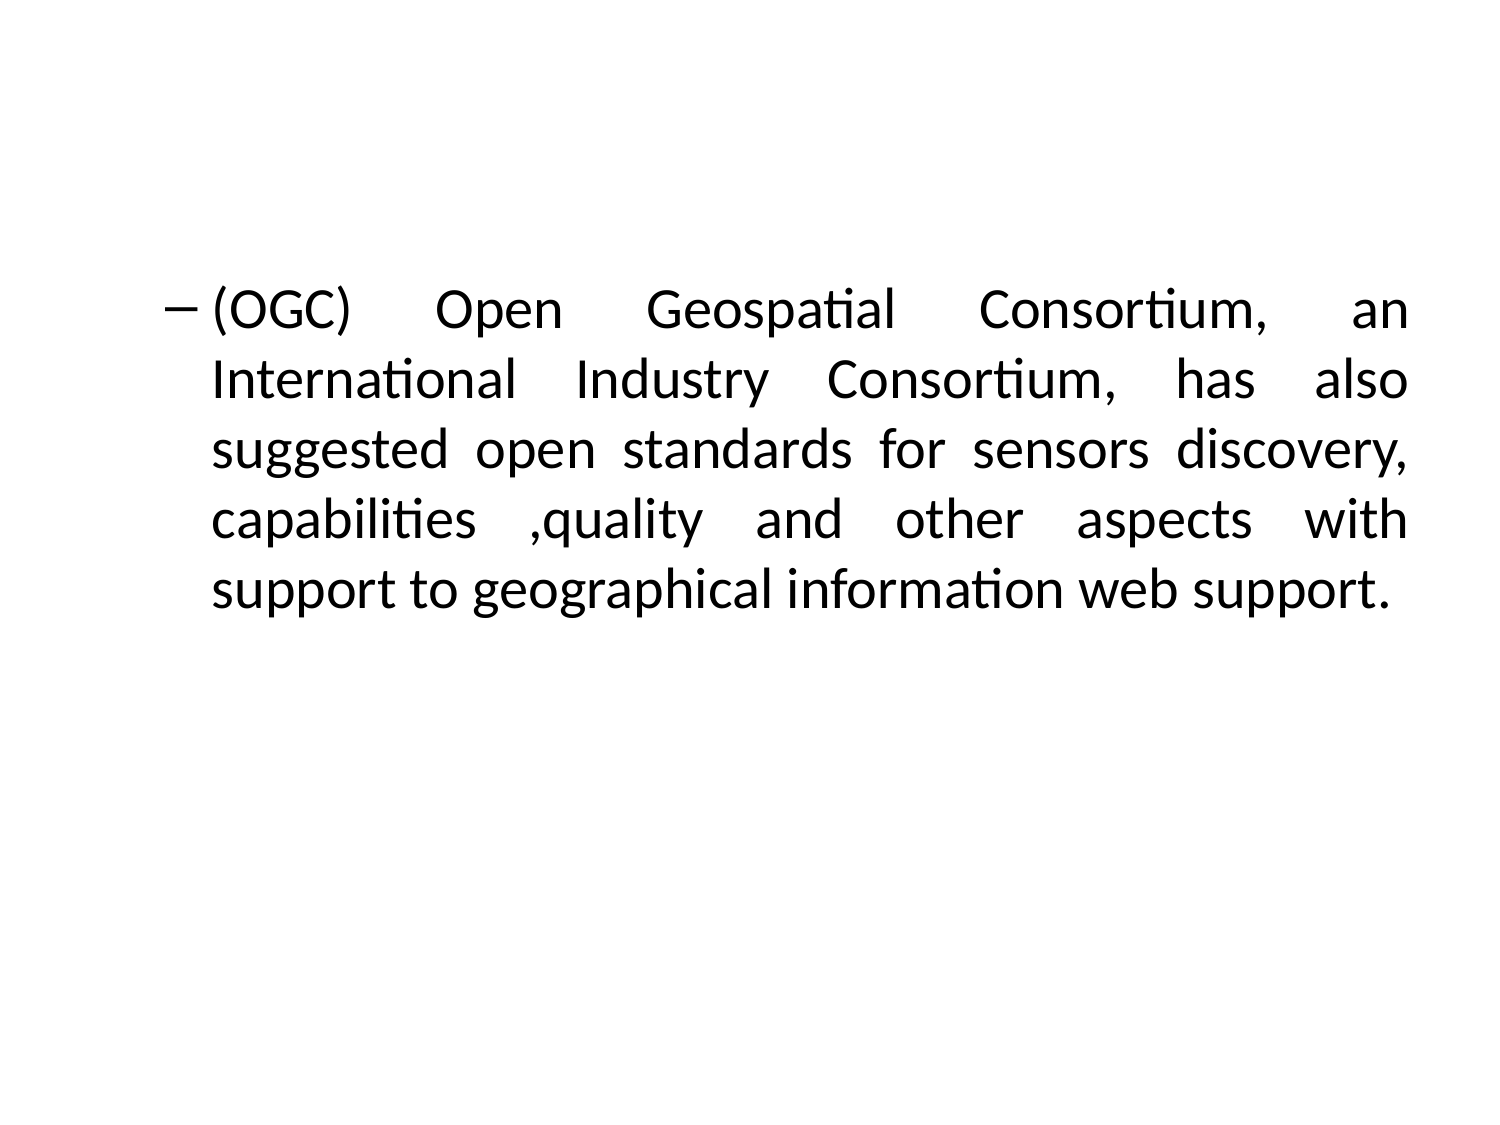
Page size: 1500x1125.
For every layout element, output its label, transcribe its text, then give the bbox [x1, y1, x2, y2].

list (OGC) Open Geospatial Consortium, an International Industry Consortium, has also suggested open standards for sensors discovery, capabilities ,quality and other aspects with support to geographical information web support. [75, 262, 1425, 1005]
